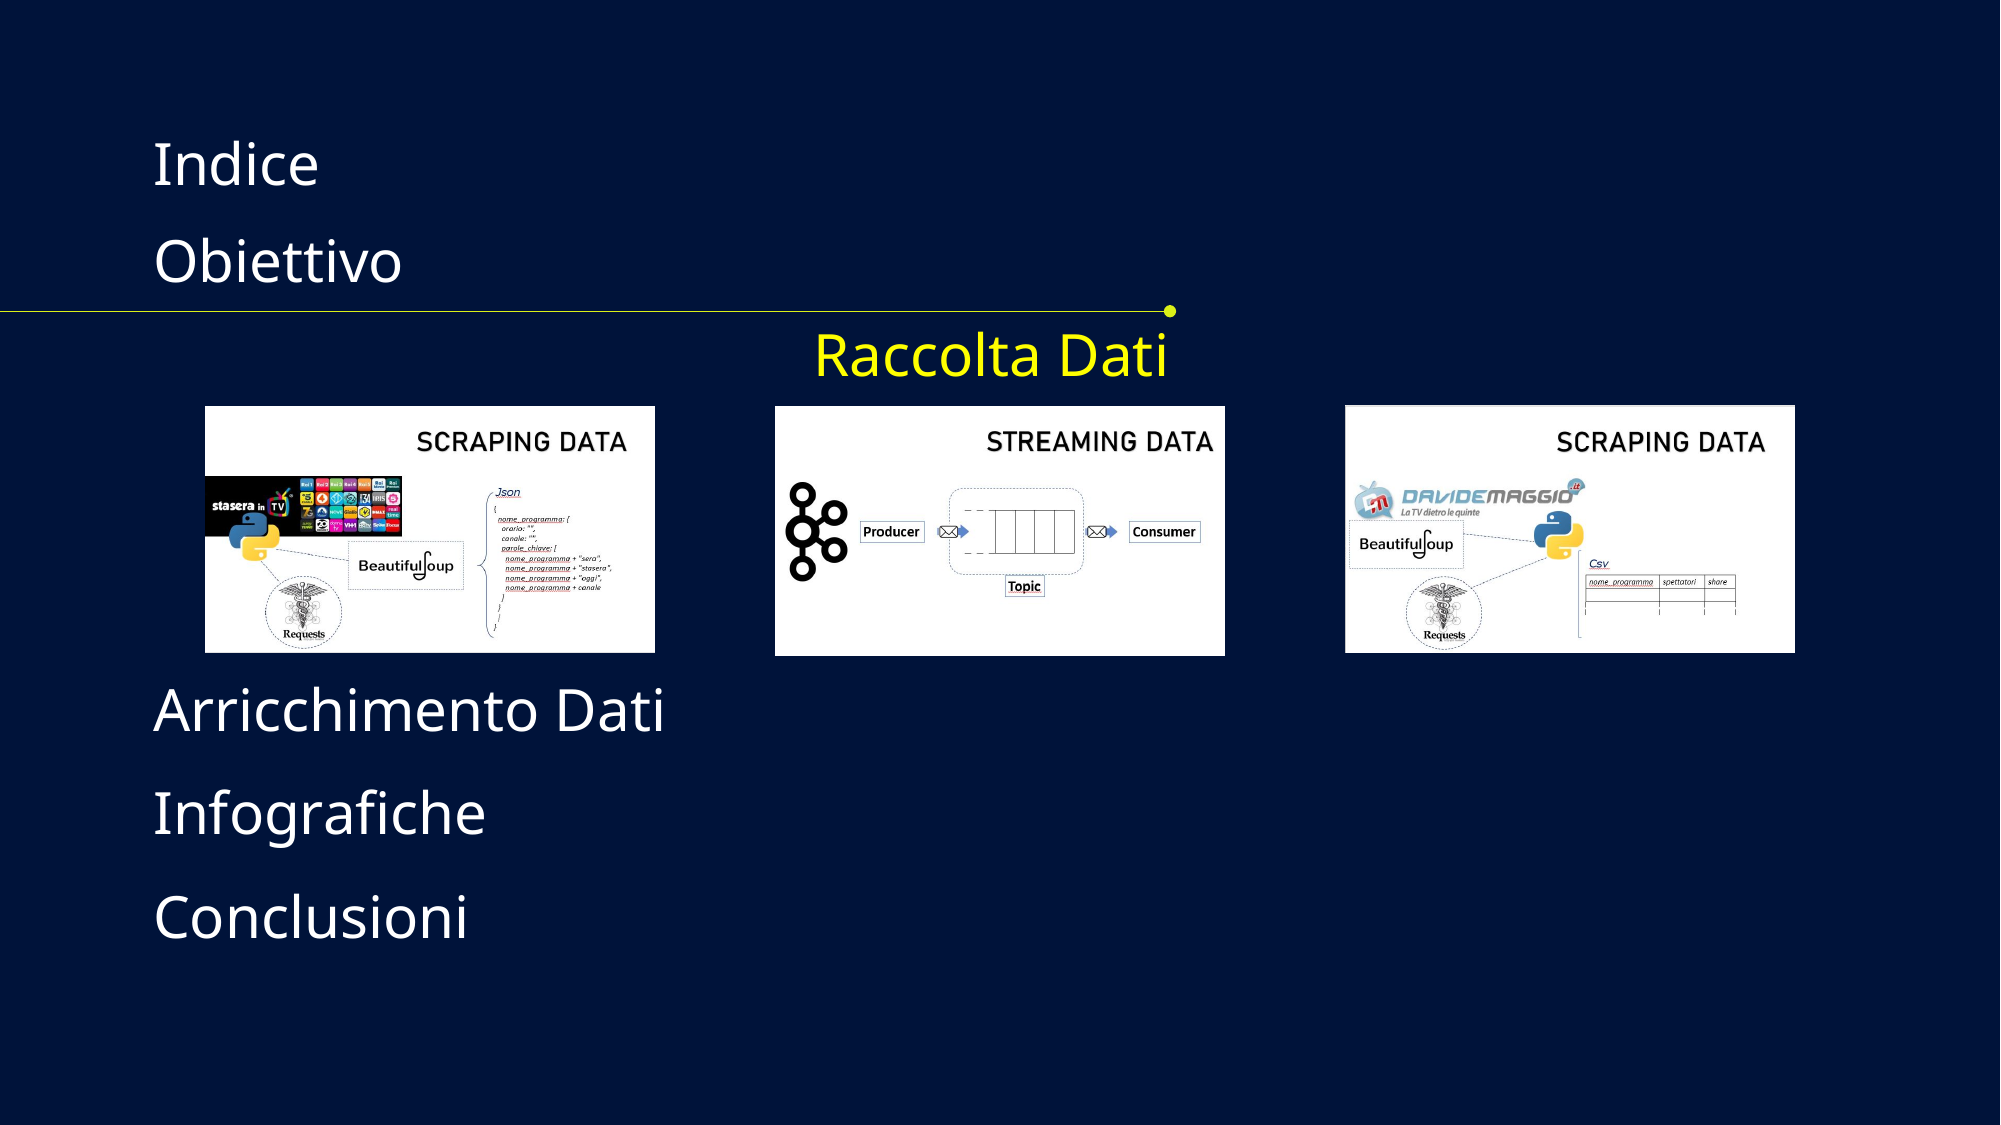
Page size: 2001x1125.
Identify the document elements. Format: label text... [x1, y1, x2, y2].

text_box Obiettivo [138, 216, 443, 302]
picture [1345, 405, 1795, 653]
text_box Raccolta Dati [798, 311, 1202, 396]
text_box Indice [138, 119, 356, 205]
text_box Arricchimento Dati [138, 665, 725, 751]
text_box Conclusioni [138, 872, 637, 957]
text_box Infografiche [138, 769, 799, 854]
picture [205, 406, 655, 653]
picture [775, 406, 1225, 656]
